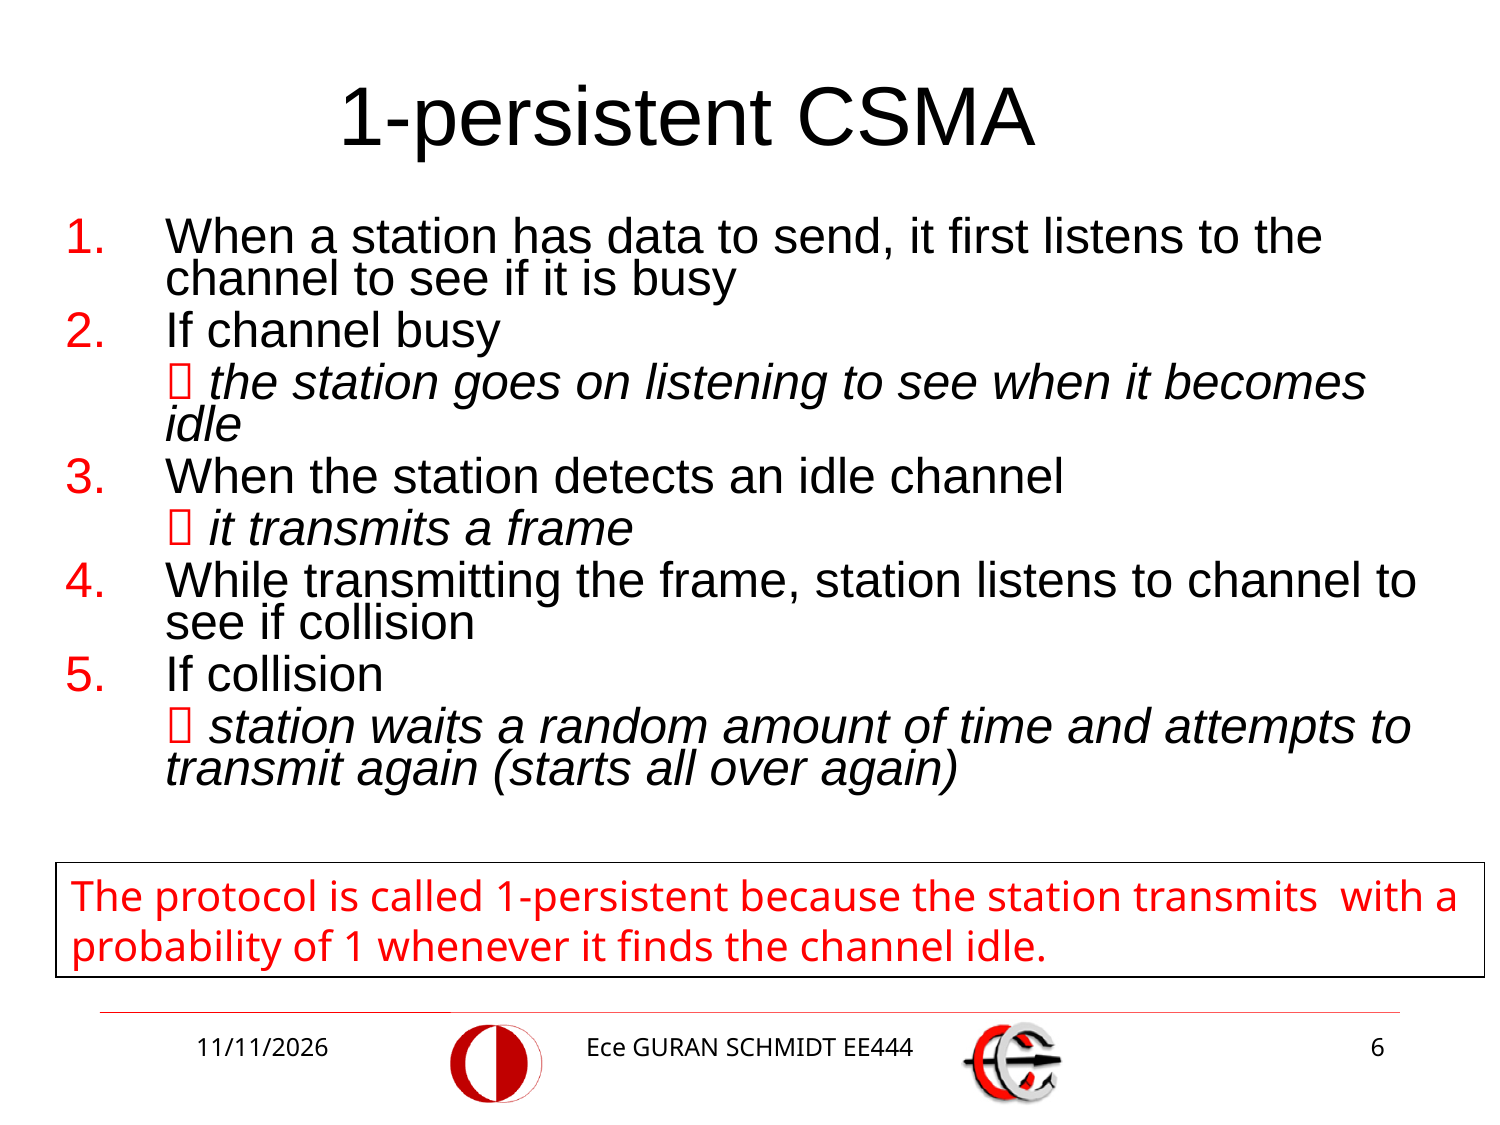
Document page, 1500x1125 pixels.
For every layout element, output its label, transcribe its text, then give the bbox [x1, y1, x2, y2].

picture [950, 1025, 1068, 1106]
list When a station has data to send, it first listens to the channel to see if it is busy If channel busy  the station goes on listening to see when it becomes idle When the station detects an idle channel  it transmits a frame While transmitting the frame, station listens to channel to see if collision If collision  station waits a random amount of time and attempts to transmit again (starts all over again) [50, 212, 1450, 1025]
slide_number 6 [1074, 1025, 1401, 1103]
picture [448, 1025, 512, 1103]
text_box The protocol is called 1-persistent because the station transmits with a probability of 1 whenever it finds the channel idle. [56, 862, 1485, 978]
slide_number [99, 1025, 426, 1103]
footer Ece GURAN SCHMIDT EE444 [512, 1025, 988, 1103]
title 1-persistent CSMA [62, 37, 1313, 188]
